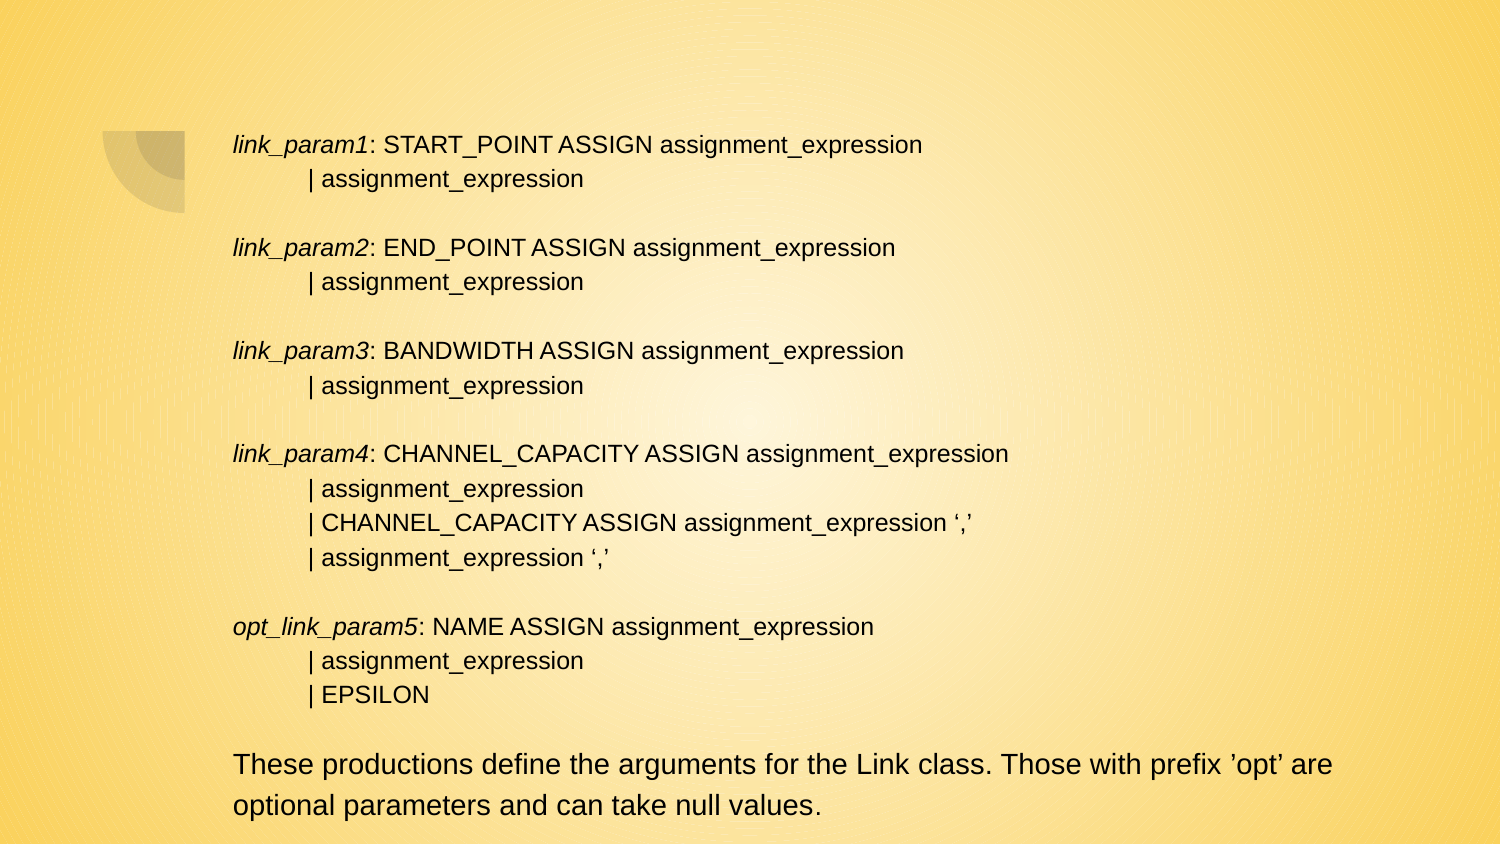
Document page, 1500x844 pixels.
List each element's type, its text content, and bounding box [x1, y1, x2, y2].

list link_param1: START_POINT ASSIGN assignment_expression | assignment_expression link_param2: END_POINT ASSIGN assignment_expression | assignment_expression link_param3: BANDWIDTH ASSIGN assignment_expression | assignment_expression link_param4: CHANNEL_CAPACITY ASSIGN assignment_expression | assignment_expression | CHANNEL_CAPACITY ASSIGN assignment_expression ‘,’ | assignment_expression ‘,’ opt_link_param5: NAME ASSIGN assignment_expression | assignment_expression | EPSILON These productions define the arguments for the Link class. Those with prefix ’opt’ are optional parameters and can take null values. [217, 108, 1372, 835]
